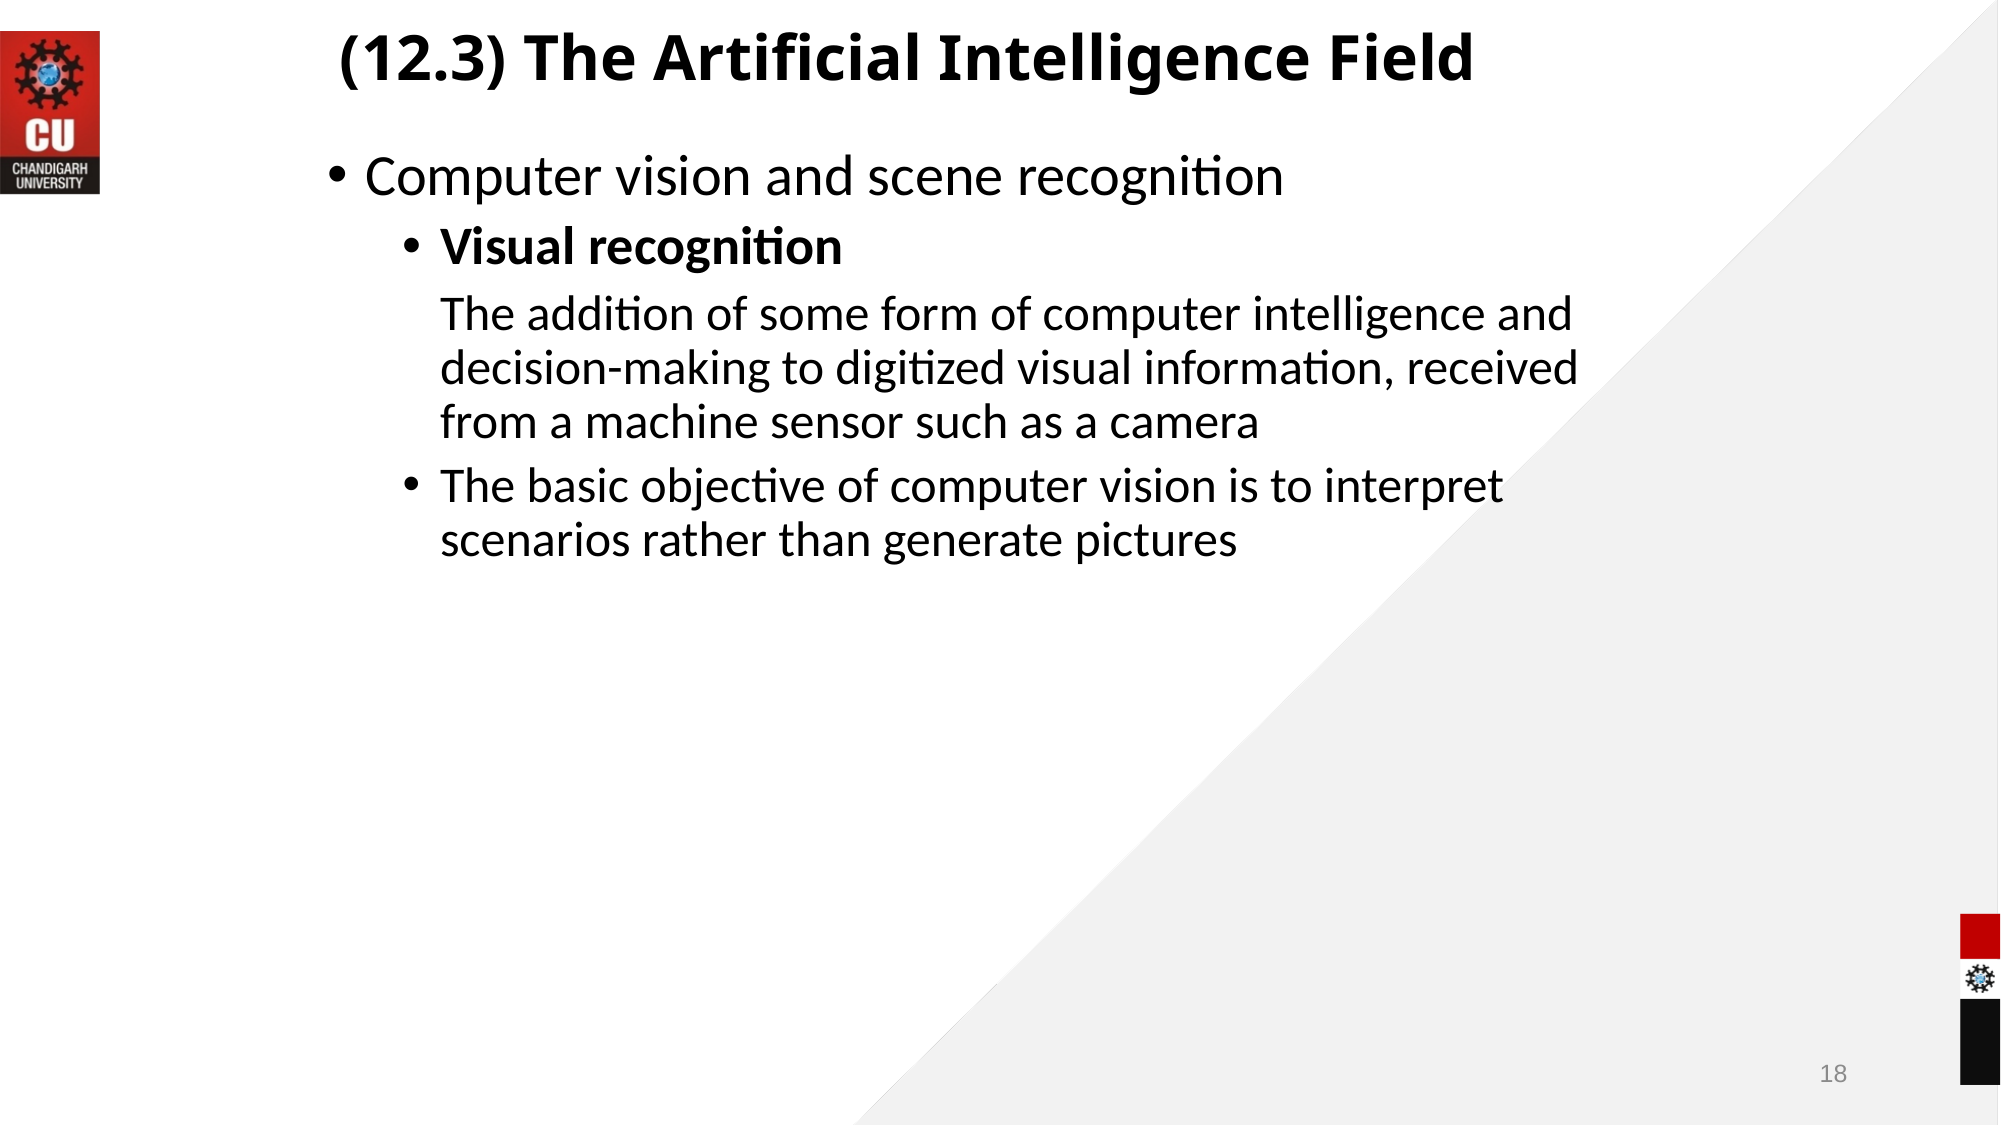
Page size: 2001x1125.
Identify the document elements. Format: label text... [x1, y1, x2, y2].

title (12.3) The Artificial Intelligence Field [324, 12, 1650, 108]
picture [0, 0, 2001, 1125]
list Computer vision and scene recognition Visual recognition The addition of some form of computer intelligence and decision-making to digitized visual information, received from a machine sensor such as a camera The basic objective of computer vision is to interpret scenarios rather than generate pictures [312, 137, 1700, 1050]
slide_number 18 [1412, 1042, 1863, 1103]
